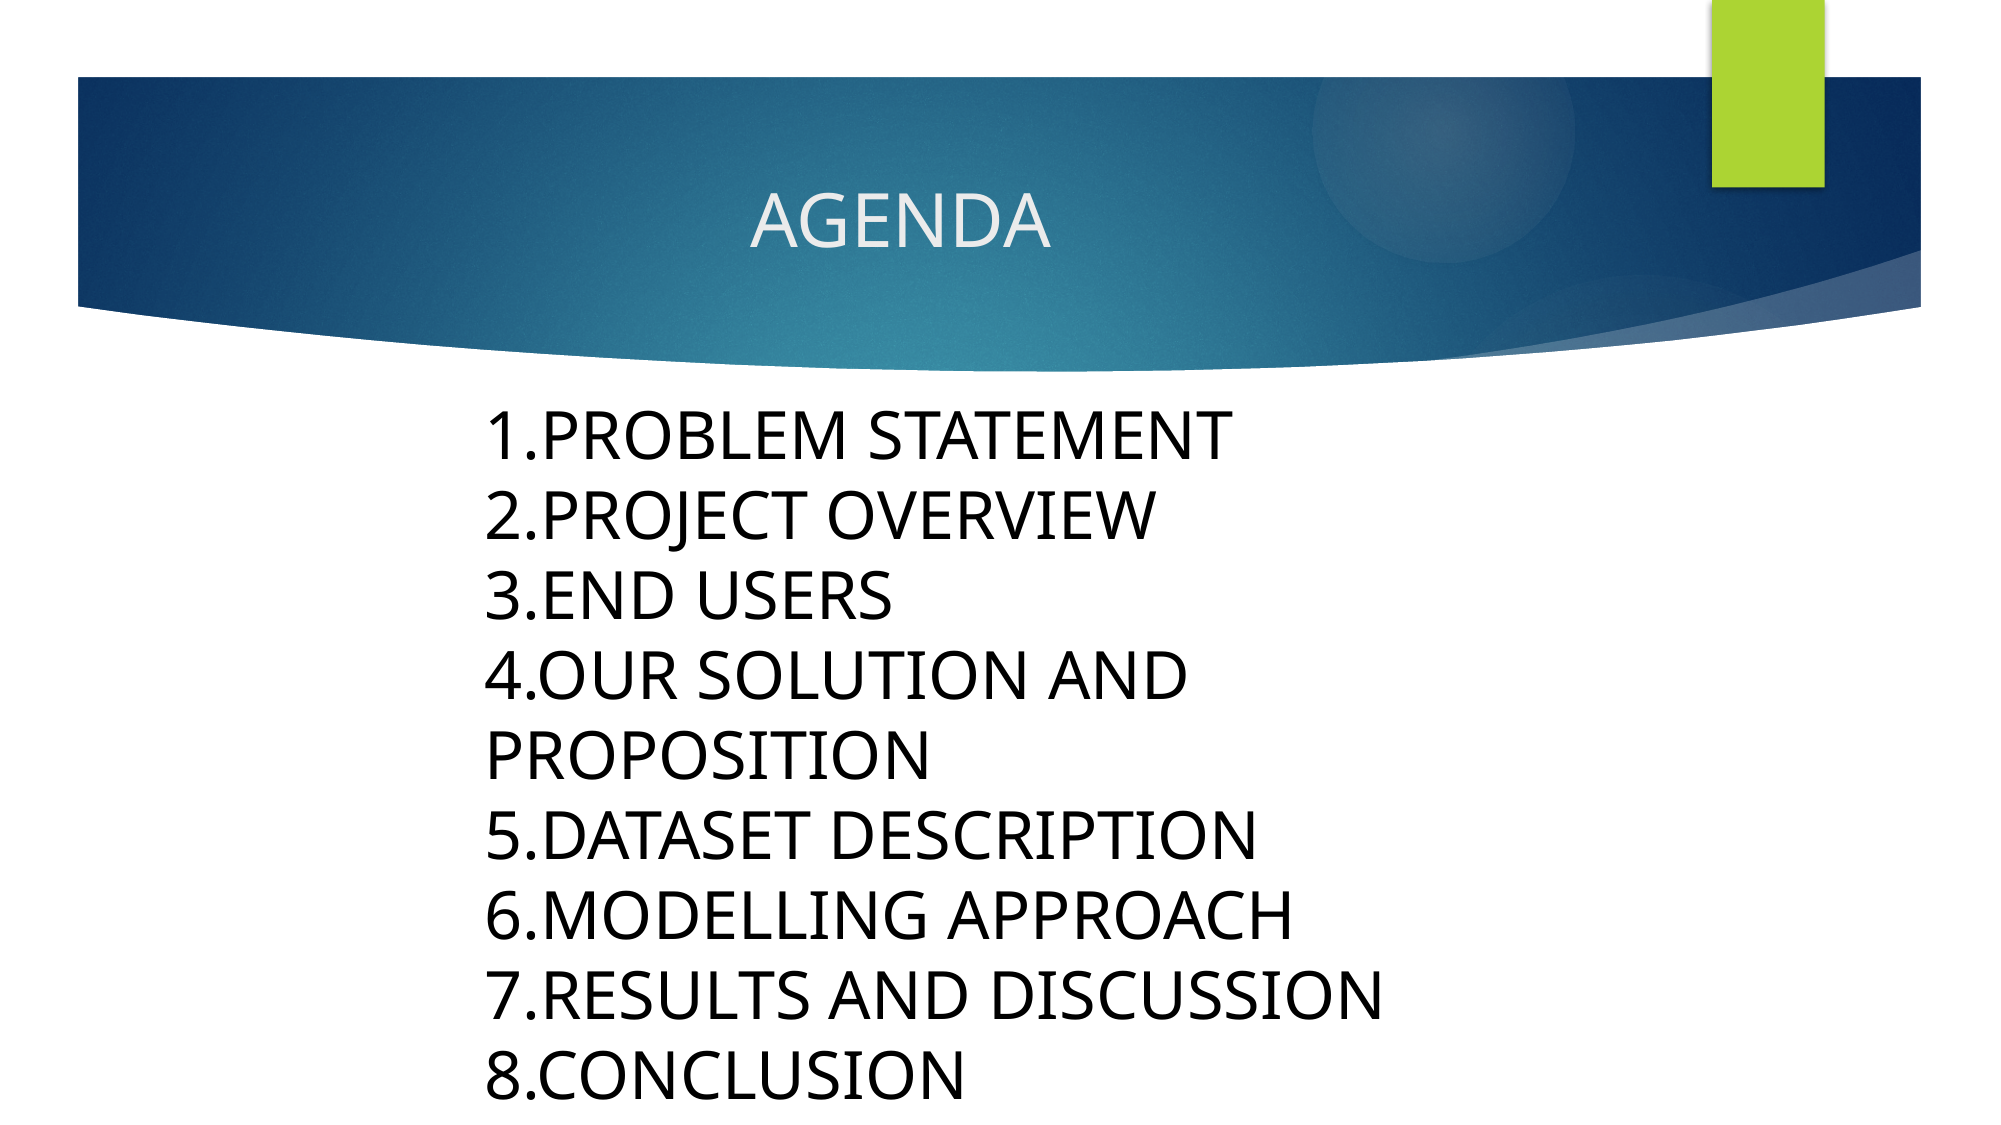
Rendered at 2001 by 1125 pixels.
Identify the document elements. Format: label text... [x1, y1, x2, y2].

title AGENDA [189, 159, 1627, 276]
text_box 1.PROBLEM STATEMENT 2.PROJECT OVERVIEW 3.END USERS 4.OUR SOLUTION AND PROPOSITION 5.DATASET DESCRIPTION 6.MODELLING APPROACH 7.RESULTS AND DISCUSSION 8.CONCLUSION [469, 385, 1536, 1120]
